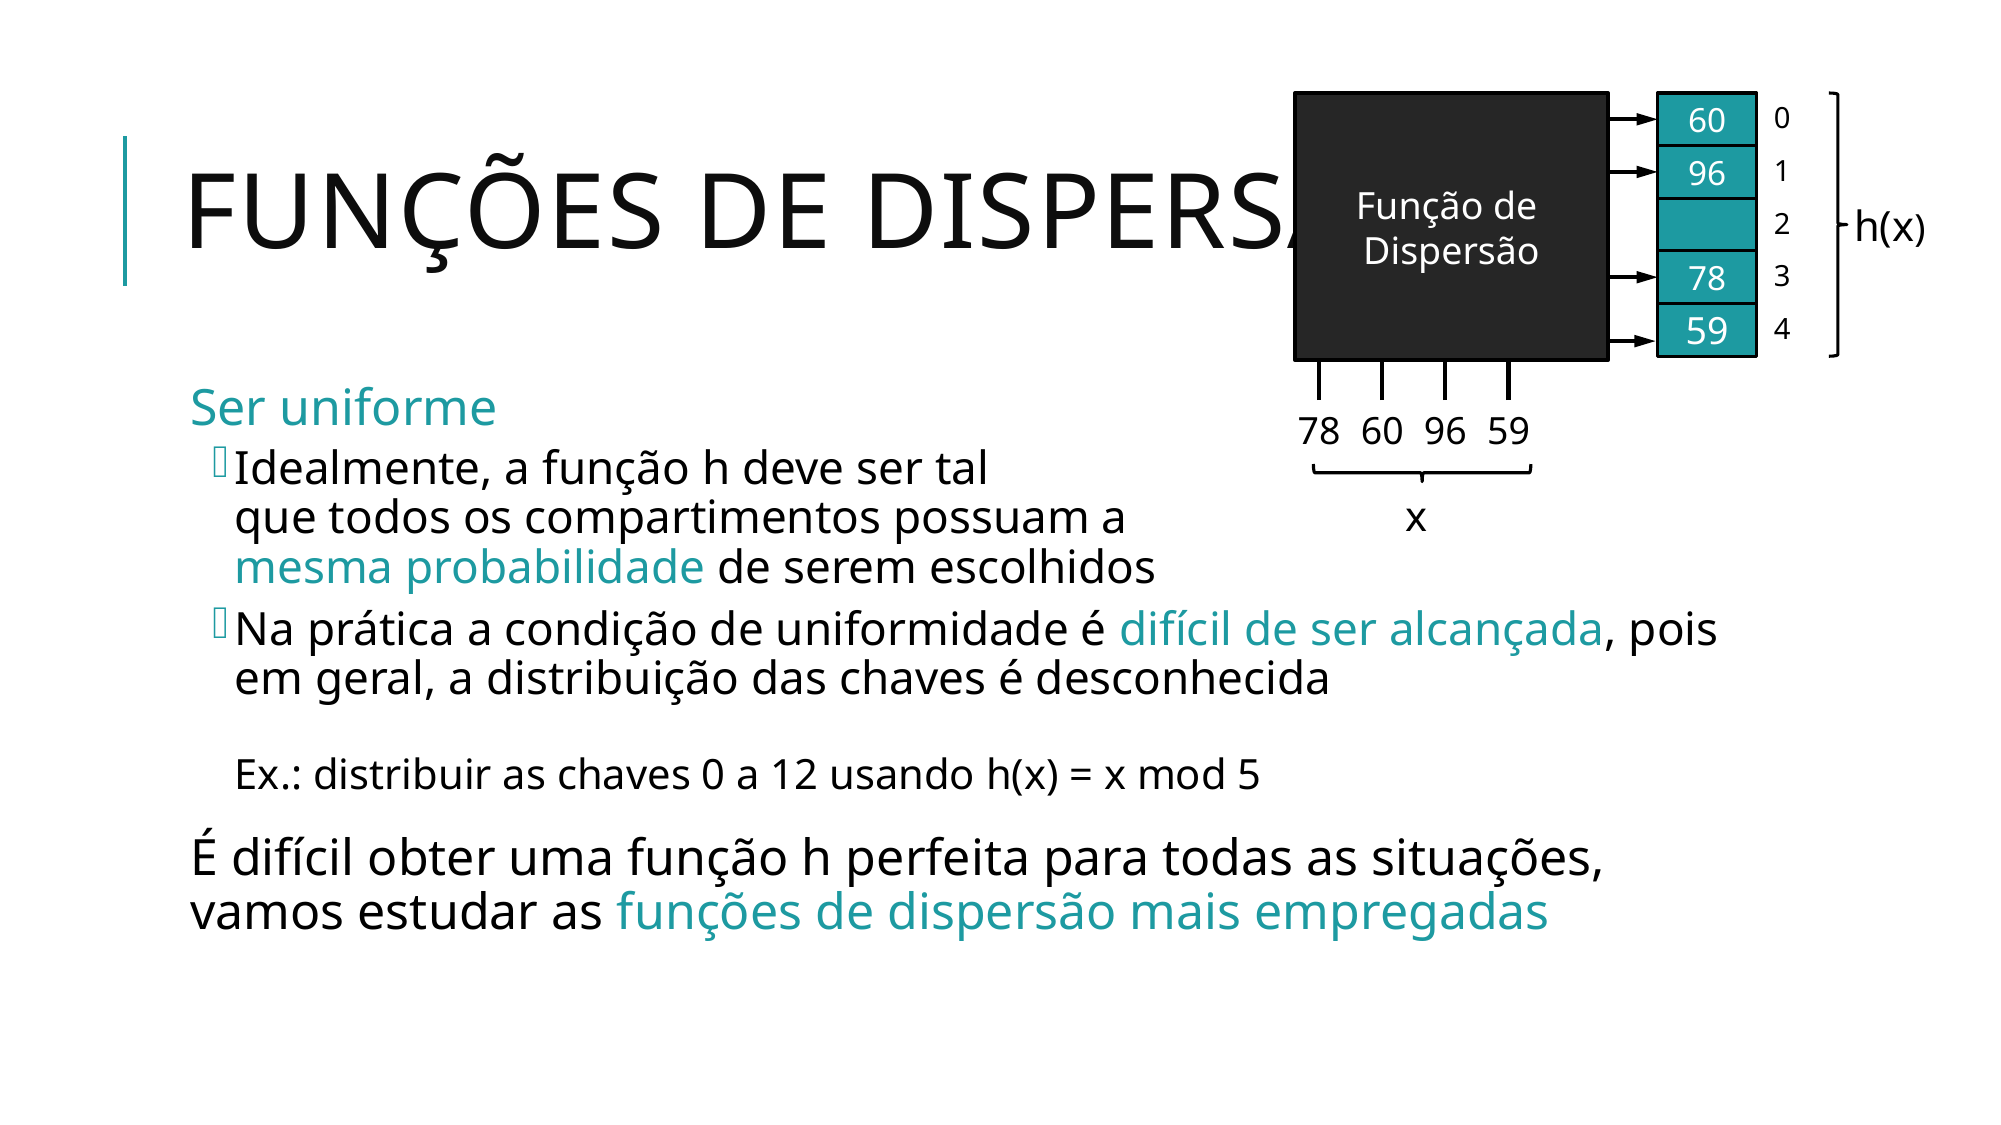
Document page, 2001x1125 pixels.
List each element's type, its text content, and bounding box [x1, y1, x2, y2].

title Funções de Dispersão [168, 96, 1289, 342]
list Ser uniforme Idealmente, a função h deve ser tal que todos os compartimentos possuam a mesma probabilidade de serem escolhidos Na prática a condição de uniformidade é difícil de ser alcançada, pois em geral, a distribuição das chaves é desconhecida Ex.: distribuir as chaves 0 a 12 usando h(x) = x mod 5 É difícil obter uma função h perfeita para todas as situações, vamos estudar as funções de dispersão mais empregadas [168, 375, 1763, 1035]
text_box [1295, 92, 1926, 532]
